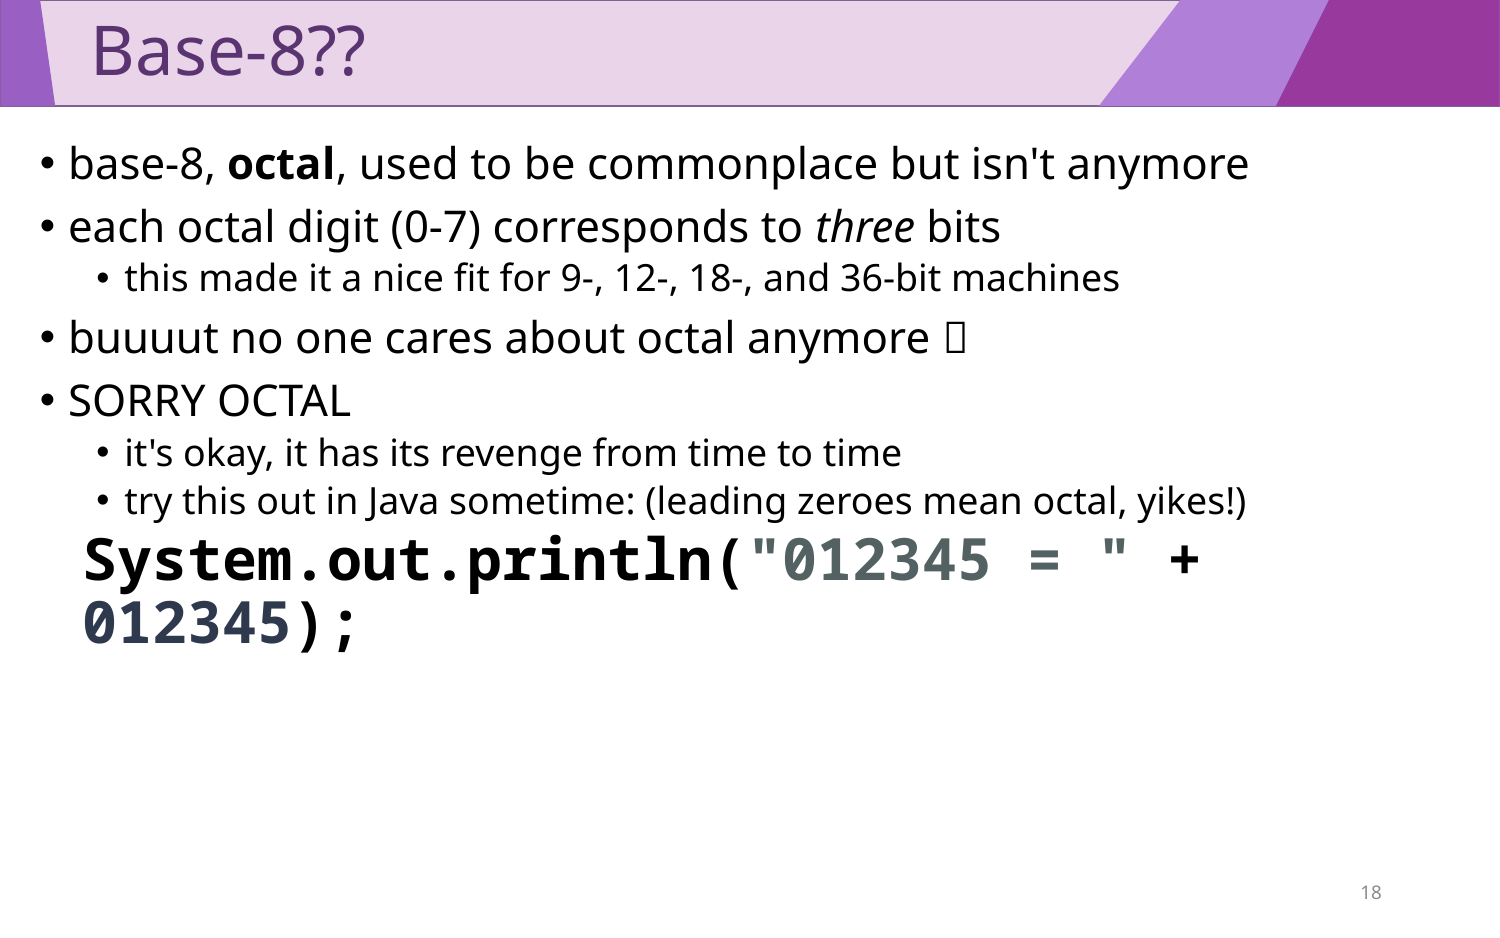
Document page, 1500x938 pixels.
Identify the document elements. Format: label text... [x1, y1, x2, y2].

list base-8, octal, used to be commonplace but isn't anymore each octal digit (0-7) corresponds to three bits this made it a nice fit for 9-, 12-, 18-, and 36-bit machines buuuut no one cares about octal anymore  SORRY OCTAL it's okay, it has its revenge from time to time try this out in Java sometime: (leading zeroes mean octal, yikes!) System.out.println("012345 = " + 012345); [24, 134, 1500, 922]
title Base-8?? [0, 0, 1500, 106]
